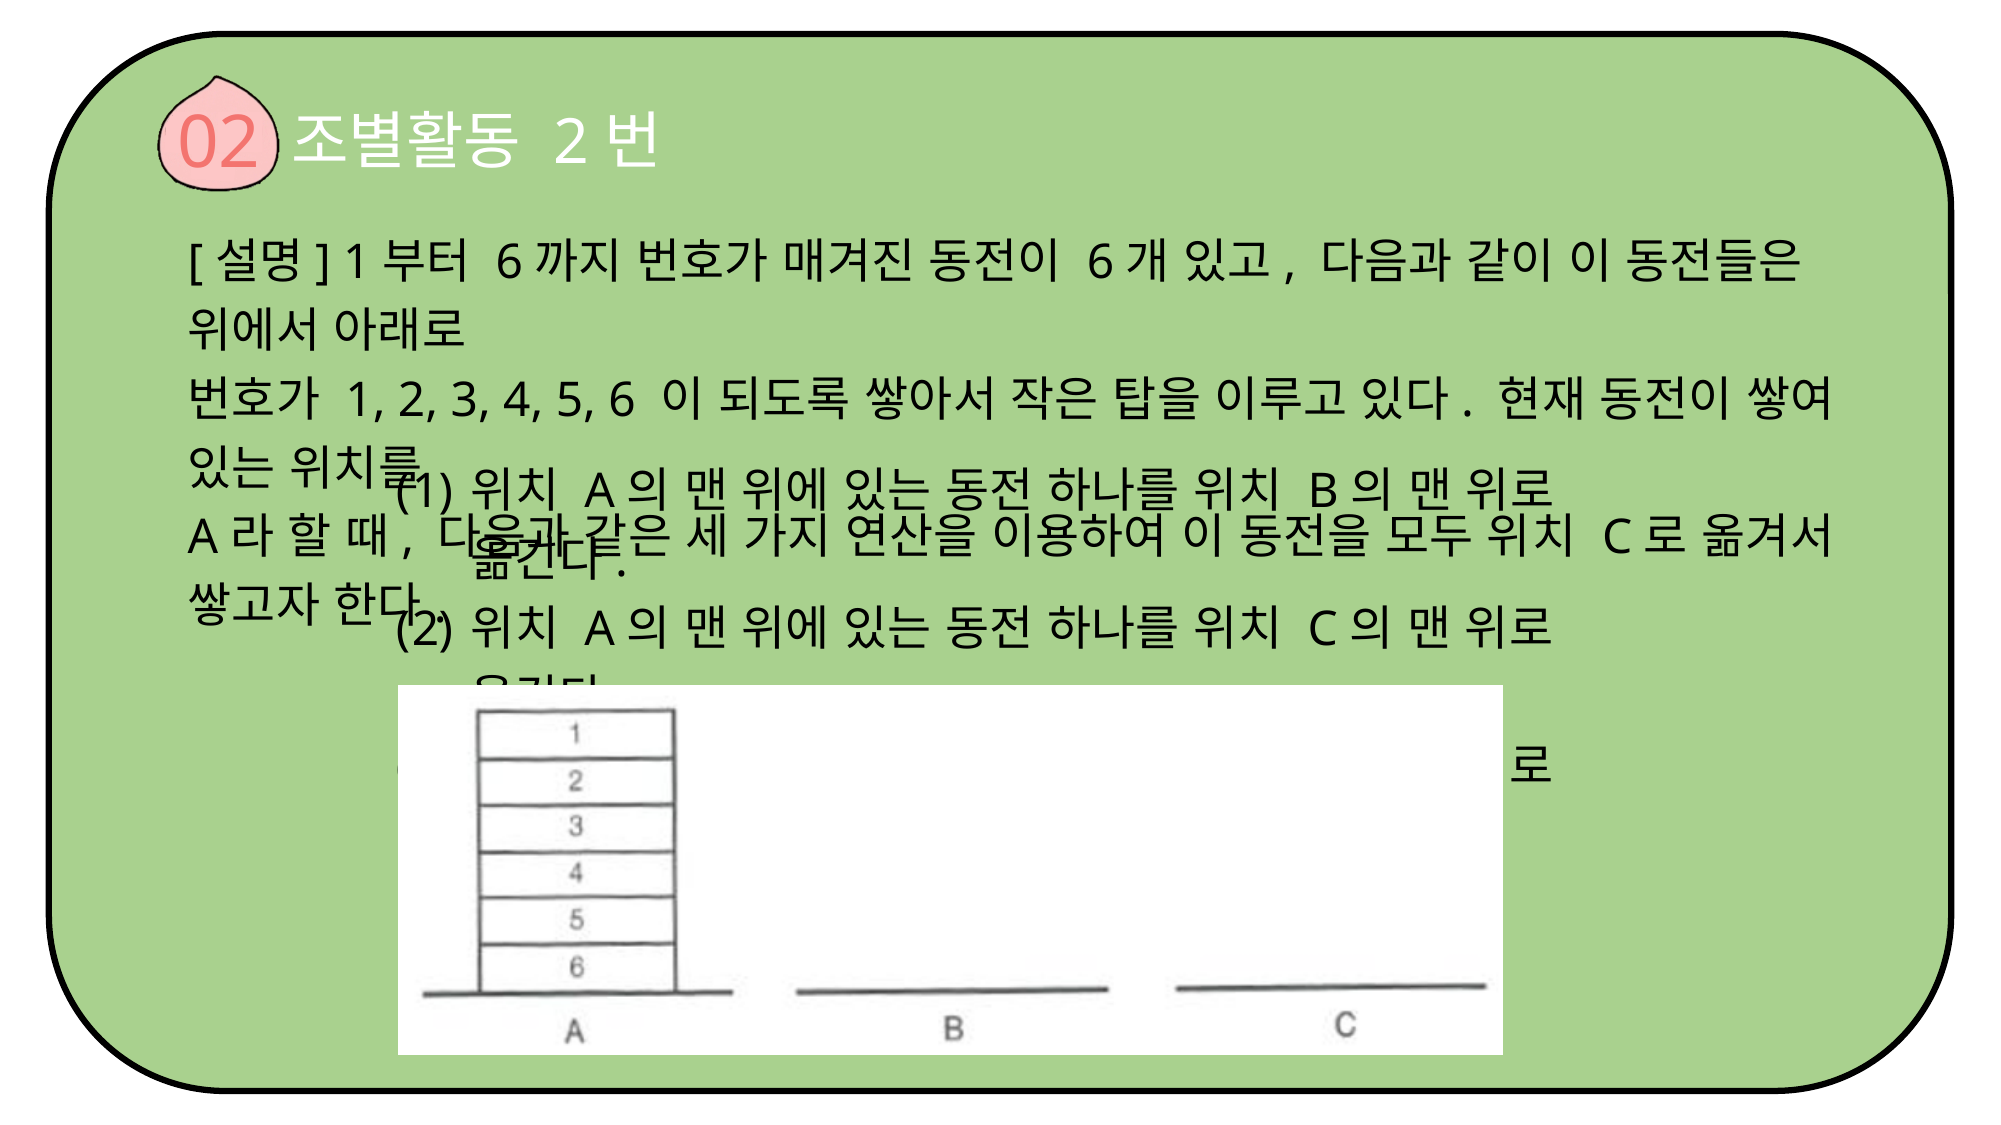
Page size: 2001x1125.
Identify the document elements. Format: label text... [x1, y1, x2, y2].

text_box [149, 70, 1107, 194]
text_box 위치 A의 맨 위에 있는 동전 하나를 위치 B의 맨 위로 옮긴다. 위치 A의 맨 위에 있는 동전 하나를 위치 C의 맨 위로 옮긴다. 위치 B의 맨 위에 있는 동전 하나를 위치 C의 맨 위로 옮긴다. [381, 440, 1634, 870]
picture [397, 685, 1503, 1055]
text_box [47, 32, 1953, 1093]
text_box [설명] 1부터 6까지 번호가 매겨진 동전이 6개 있고, 다음과 같이 이 동전들은 위에서 아래로 번호가 1, 2, 3, 4, 5, 6 이 되도록 쌓아서 작은 탑을 이루고 있다. 현재 동전이 쌓여 있는 위치를 A라 할 때, 다음과 같은 세 가지 연산을 이용하여 이 동전을 모두 위치 C로 옮겨서 쌓고자 한다. [172, 211, 1876, 640]
